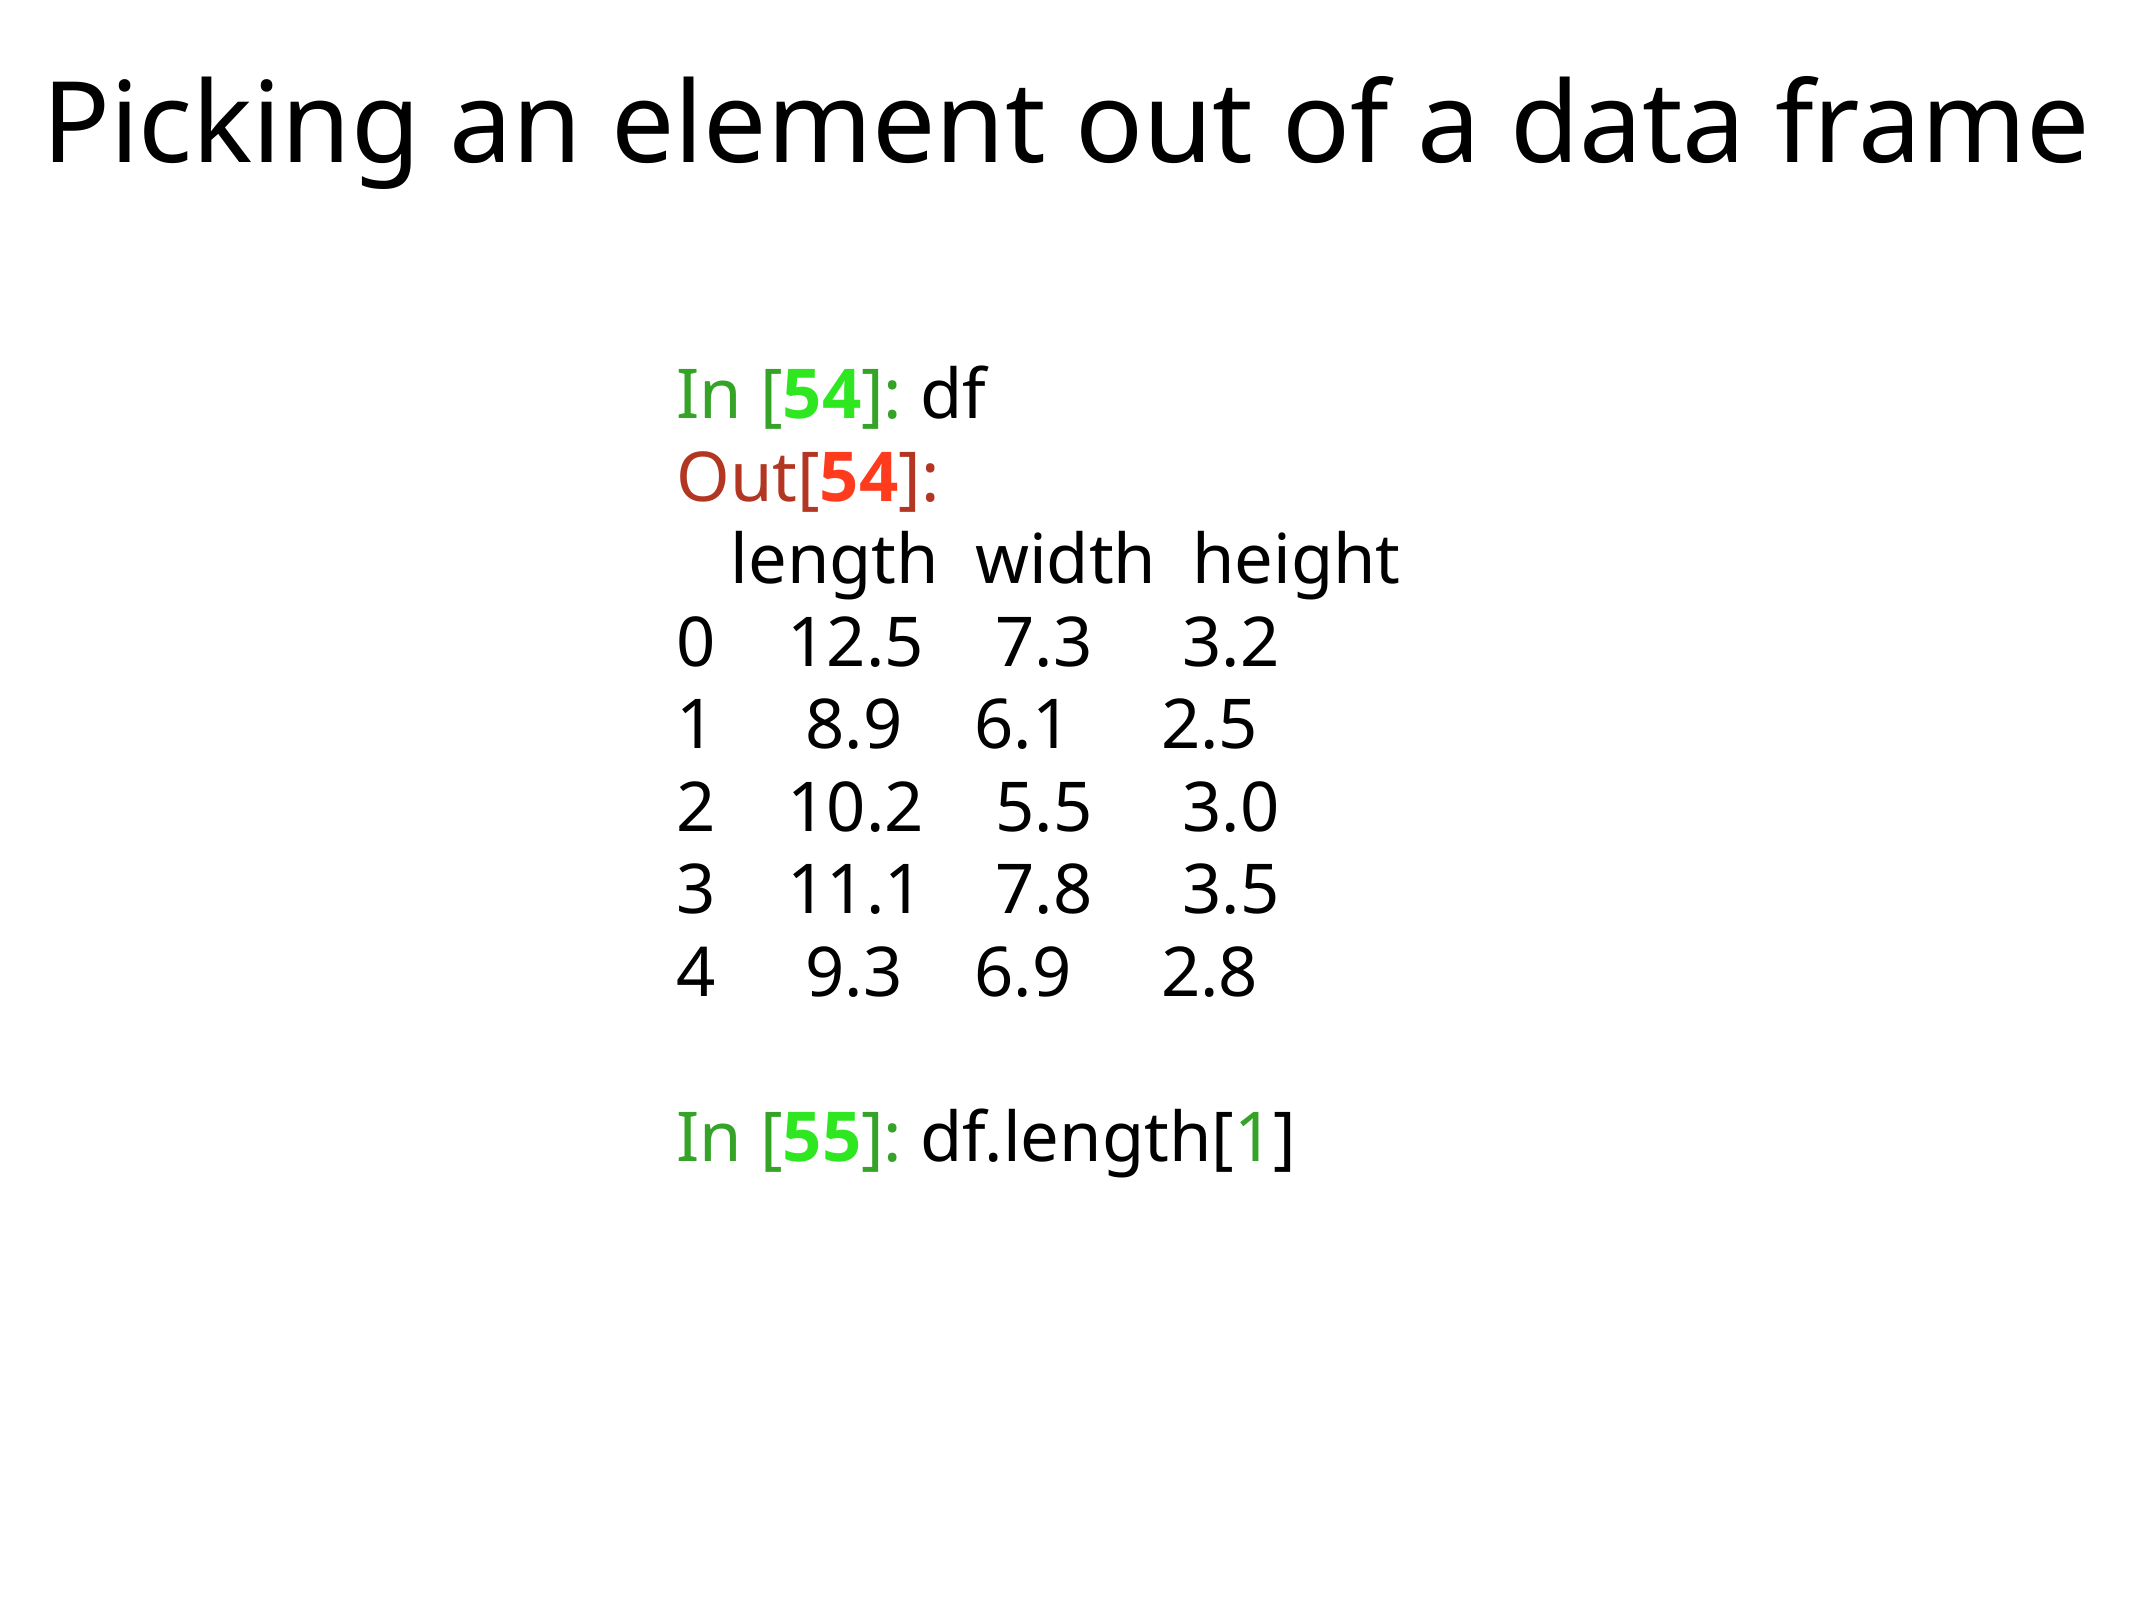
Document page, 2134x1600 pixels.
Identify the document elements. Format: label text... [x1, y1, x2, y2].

text_box Picking an element out of a data frame [33, 41, 2100, 194]
text_box In [54]: df Out[54]: length width height 0 12.5 7.3 3.2 1 8.9 6.1 2.5 2 10.2 5.5 3.0 3 11.1 7.8 3.5 4 9.3 6.9 2.8 In [55]: df.length[1] [668, 341, 1410, 1183]
